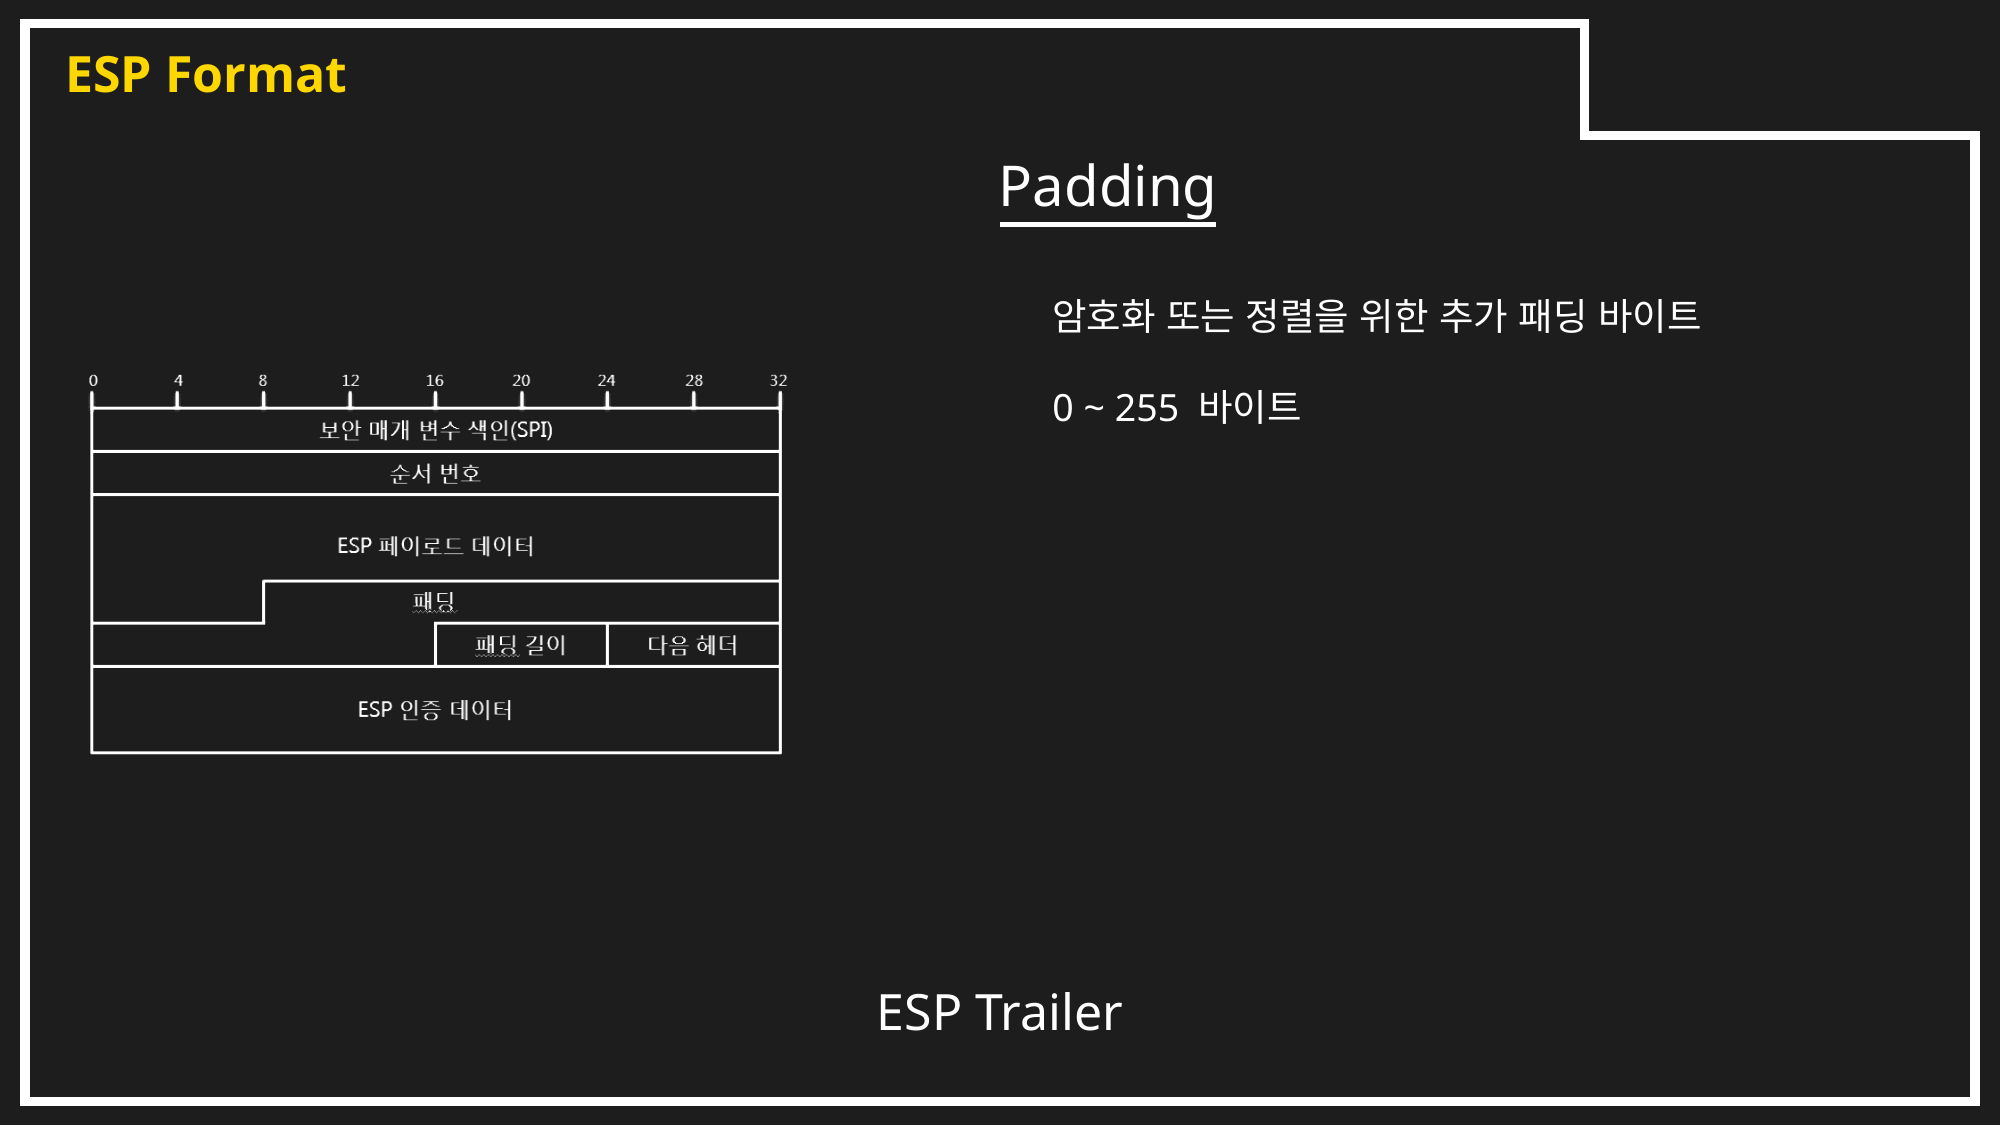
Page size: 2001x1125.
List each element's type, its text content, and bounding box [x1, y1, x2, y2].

text_box ESP Format [0, 0, 414, 145]
text_box Padding [961, 143, 1254, 226]
picture [72, 361, 798, 766]
text_box 암호화 또는 정렬을 위한 추가 패딩 바이트 [1037, 280, 1905, 352]
text_box 0 ~ 255 바이트 [1037, 371, 1954, 443]
text_box ESP Trailer [839, 975, 1161, 1047]
